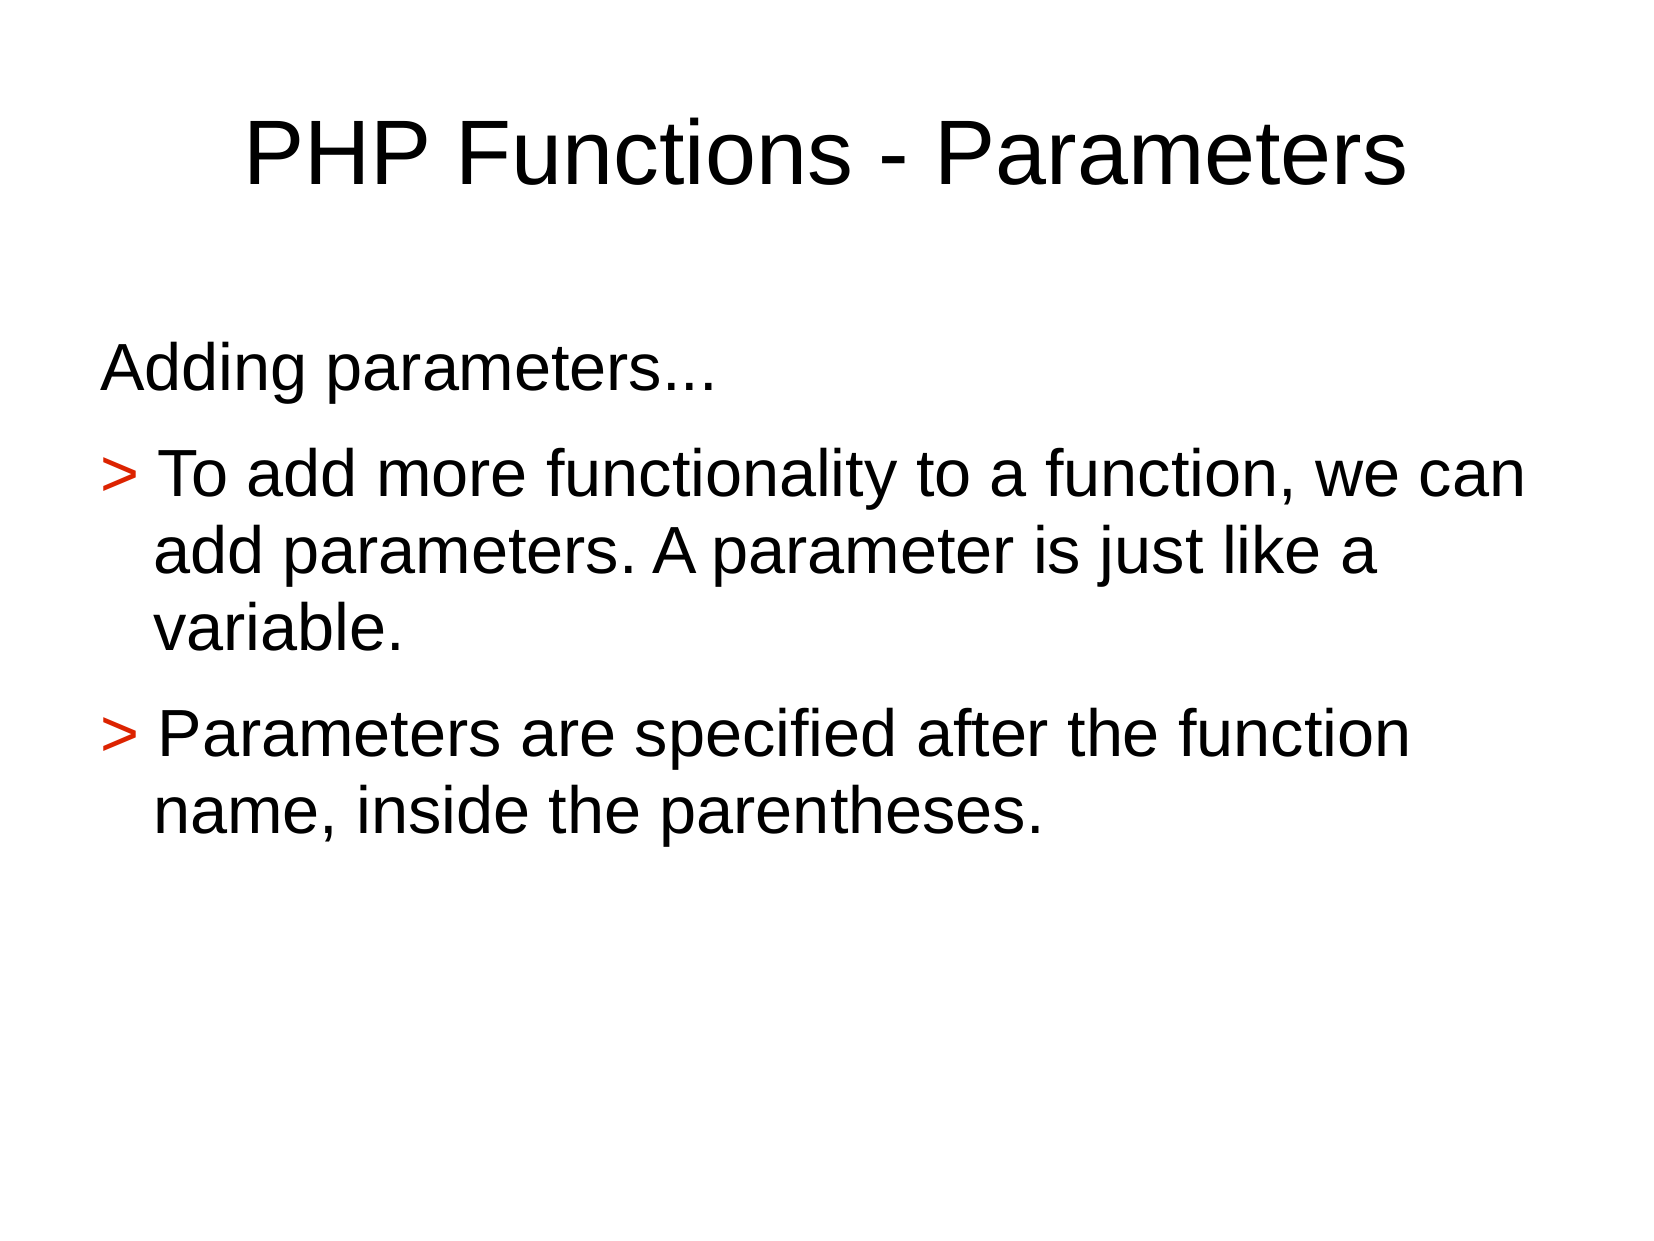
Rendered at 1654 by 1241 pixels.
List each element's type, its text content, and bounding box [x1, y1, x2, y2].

title PHP Functions - Parameters [82, 49, 1571, 257]
list Adding parameters... > To add more functionality to a function, we can add parameters. A parameter is just like a variable. > Parameters are specified after the function name, inside the parentheses. [82, 329, 1571, 1094]
